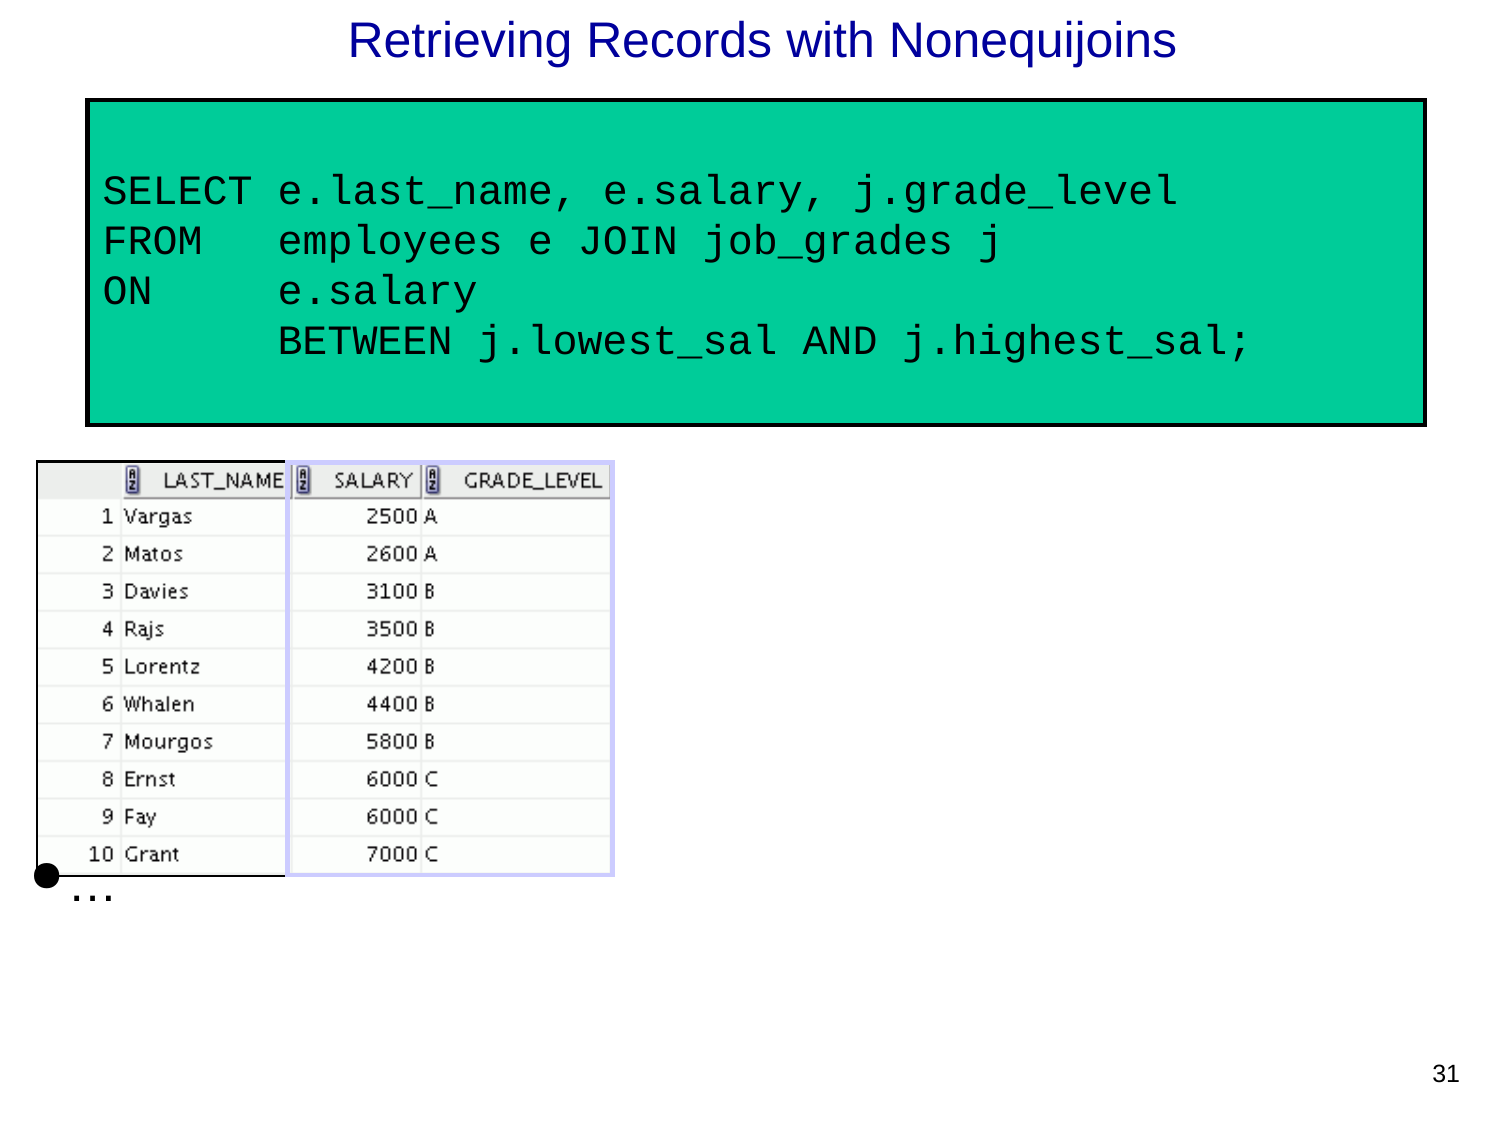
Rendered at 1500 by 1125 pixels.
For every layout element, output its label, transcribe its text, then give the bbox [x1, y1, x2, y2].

picture [37, 462, 612, 876]
title Retrieving Records with Nonequijoins [124, 0, 1401, 76]
text_box SELECT e.last_name, e.salary, j.grade_level FROM employees e JOIN job_grades j ON e.salary BETWEEN j.lowest_sal AND j.highest_sal; [87, 99, 1425, 425]
text_box … [30, 849, 91, 914]
